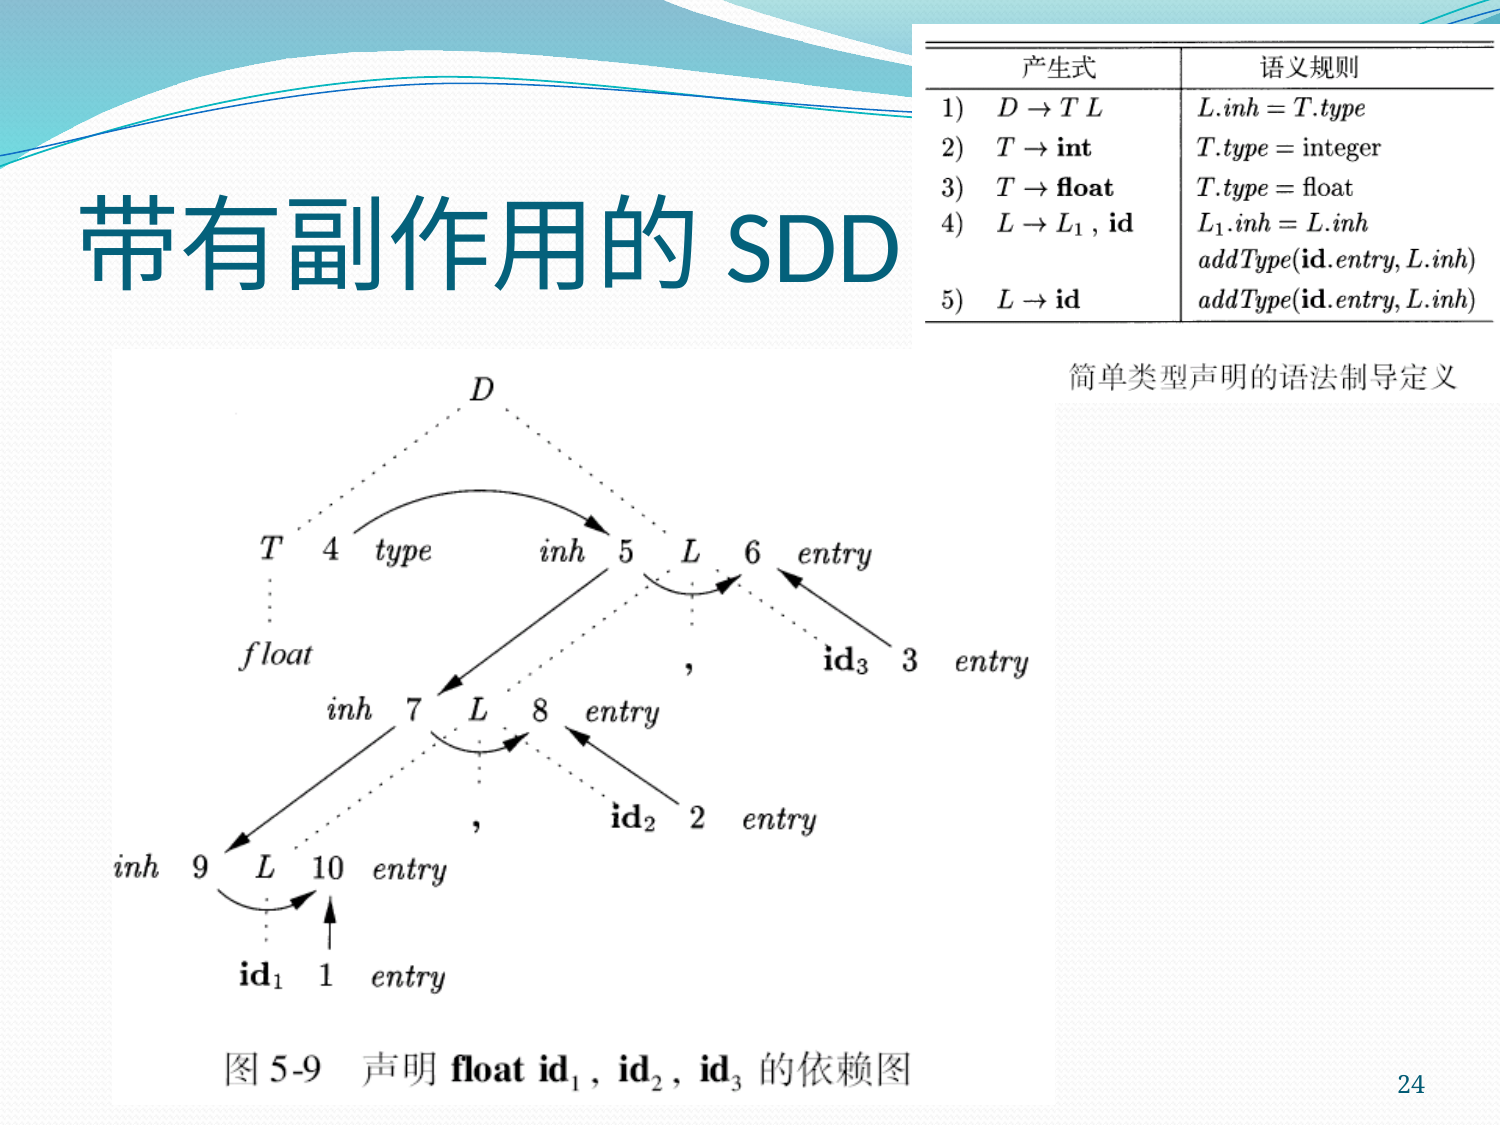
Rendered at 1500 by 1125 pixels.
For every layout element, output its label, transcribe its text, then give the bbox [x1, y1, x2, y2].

picture [112, 24, 1500, 1105]
title 带有副作用的SDD示例 [75, 115, 905, 303]
slide_number 24 [1299, 1042, 1425, 1103]
